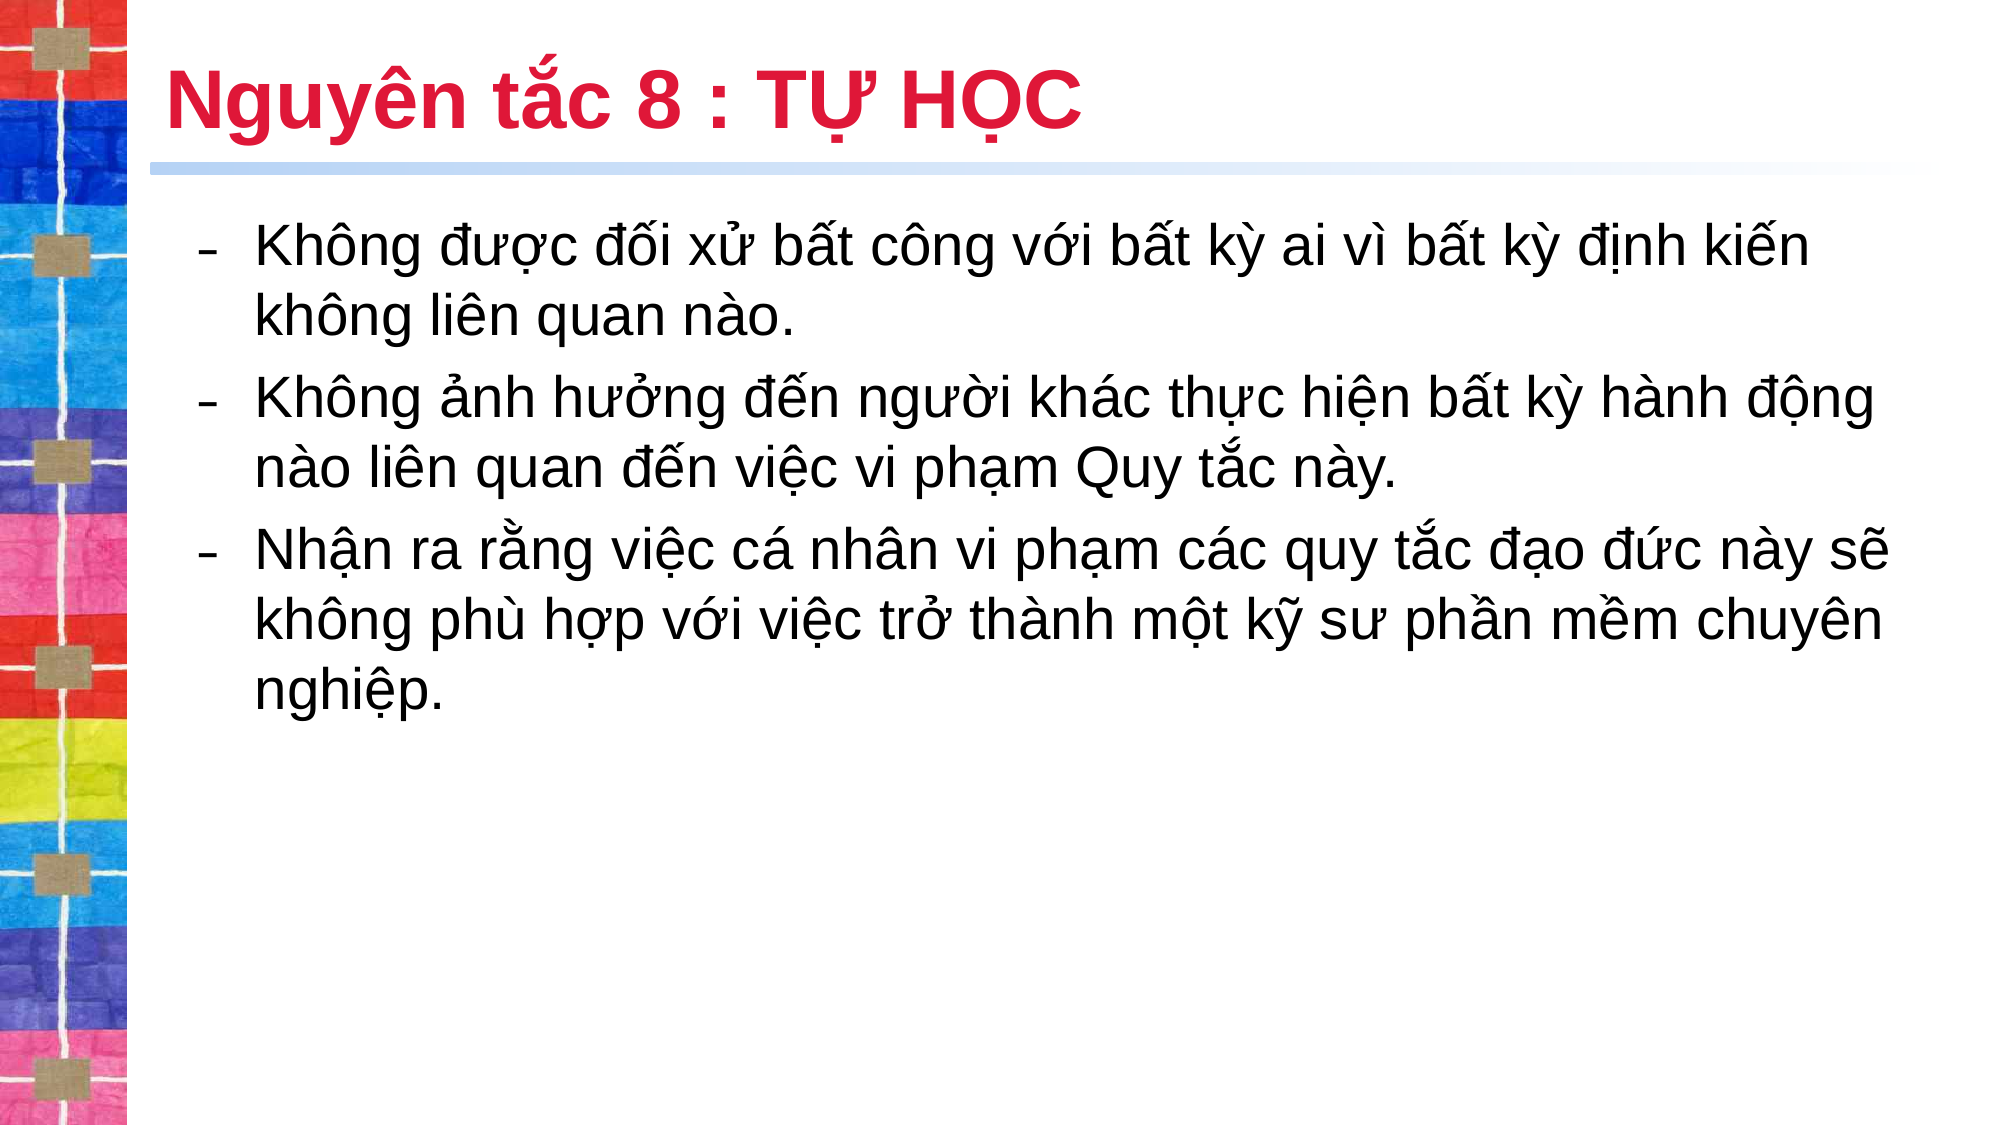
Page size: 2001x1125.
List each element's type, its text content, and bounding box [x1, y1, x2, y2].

list Không được đối xử bất công với bất kỳ ai vì bất kỳ định kiến ​​không liên quan nào. Không ảnh hưởng đến người khác thực hiện bất kỳ hành động nào liên quan đến việc vi phạm Quy tắc này. Nhận ra rằng việc cá nhân vi phạm các quy tắc đạo đức này sẽ không phù hợp với việc trở thành một kỹ sư phần mềm chuyên nghiệp. [183, 200, 1917, 1009]
picture [0, 0, 127, 1125]
title Nguyên tắc 8 : TỰ HỌC [150, 37, 1950, 175]
